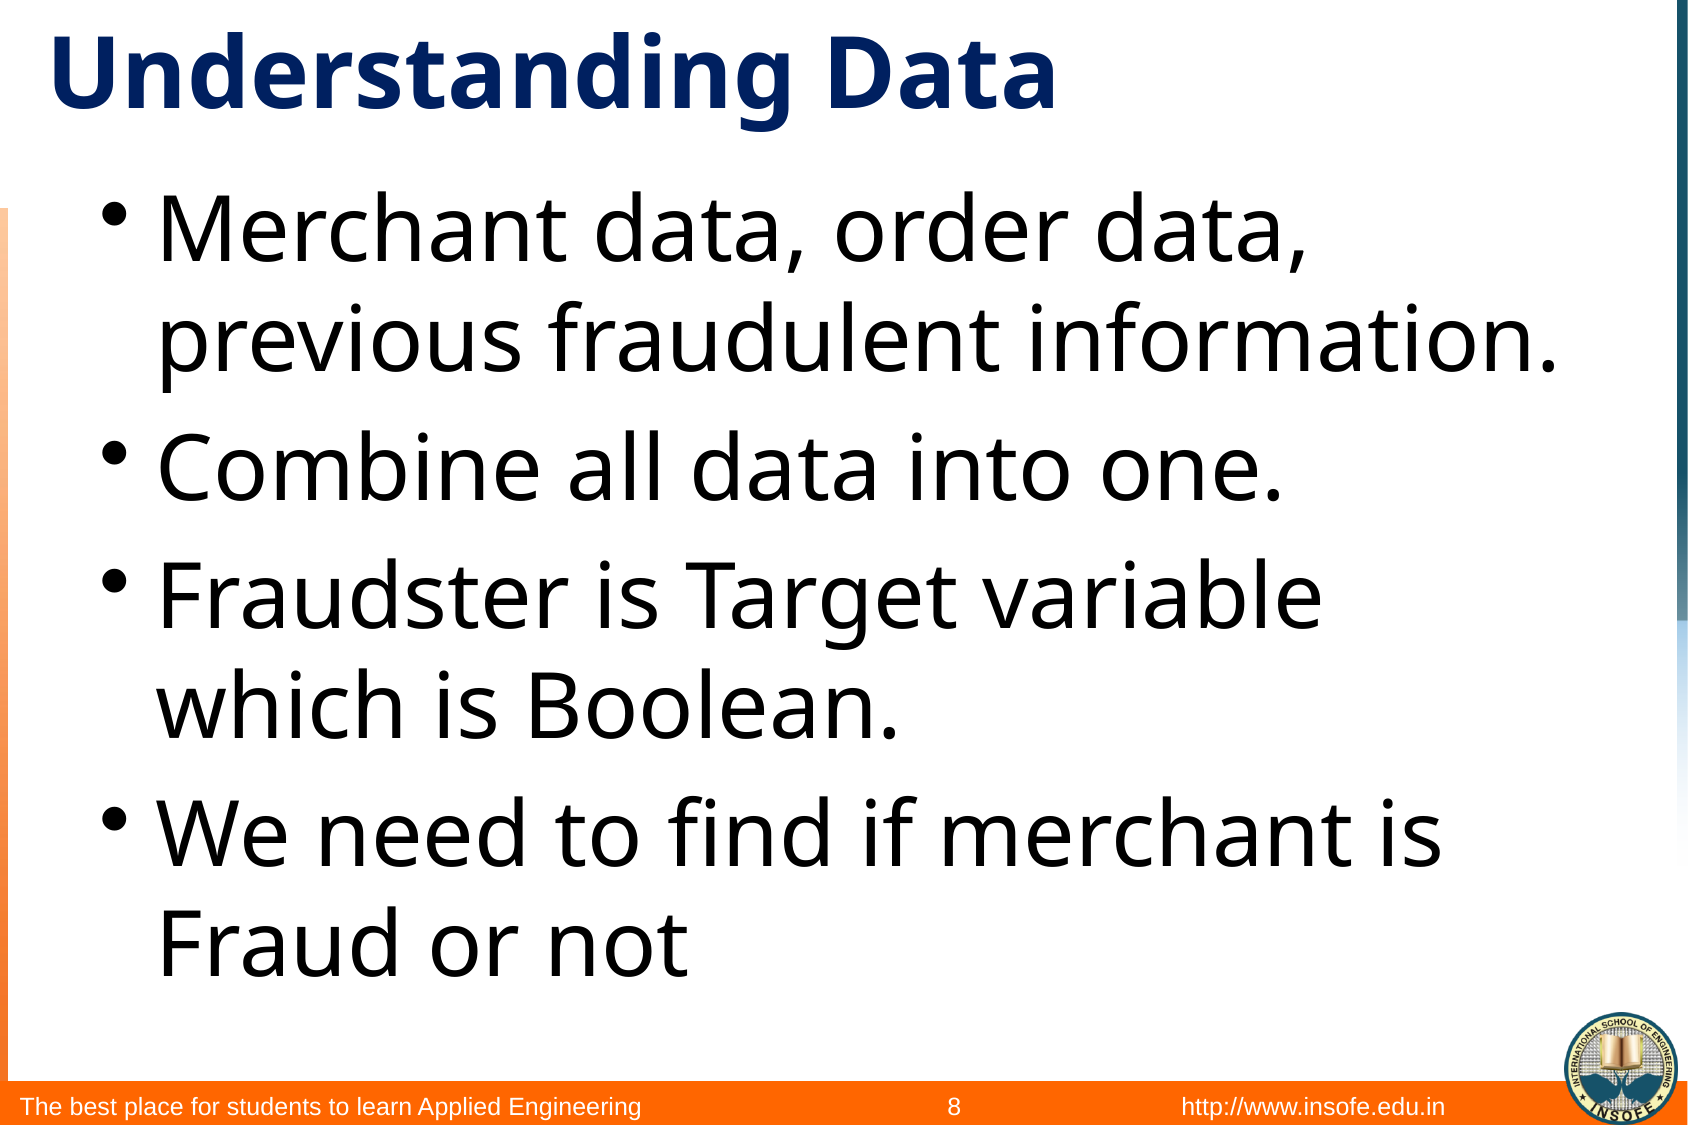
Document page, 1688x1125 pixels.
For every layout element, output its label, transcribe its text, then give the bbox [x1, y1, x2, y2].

picture [1677, 0, 1688, 866]
list Merchant data, order data, previous fraudulent information. Combine all data into one. Fraudster is Target variable which is Boolean. We need to find if merchant is Fraud or not [84, 162, 1604, 905]
picture [0, 208, 8, 1081]
picture [1564, 1012, 1678, 1125]
title Understanding Data [31, 24, 1379, 113]
